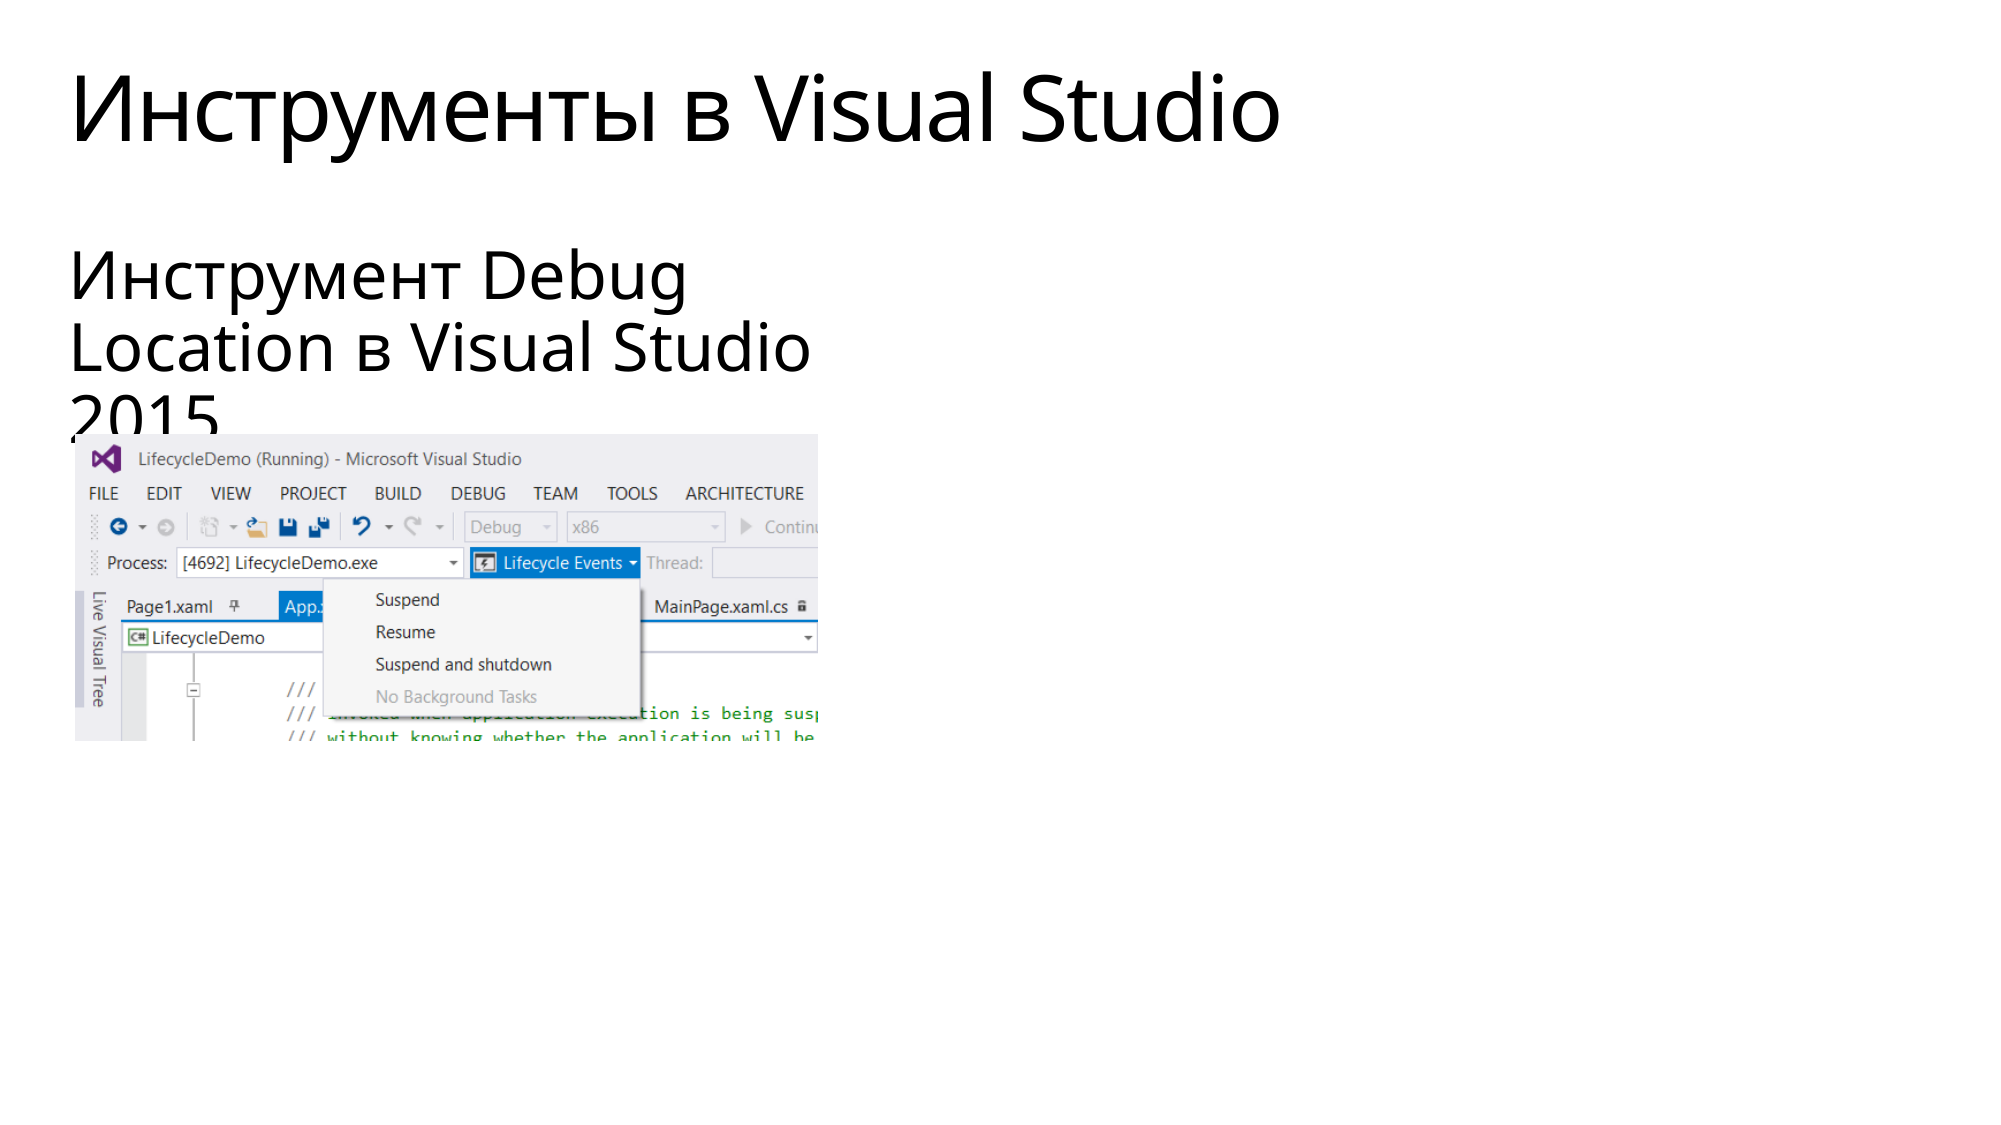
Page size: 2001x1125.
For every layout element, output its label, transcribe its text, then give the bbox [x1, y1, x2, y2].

title Инструменты в Visual Studio [44, 47, 1957, 196]
picture [74, 433, 819, 741]
list Инструмент Debug Location в Visual Studio 2015 [45, 226, 946, 403]
